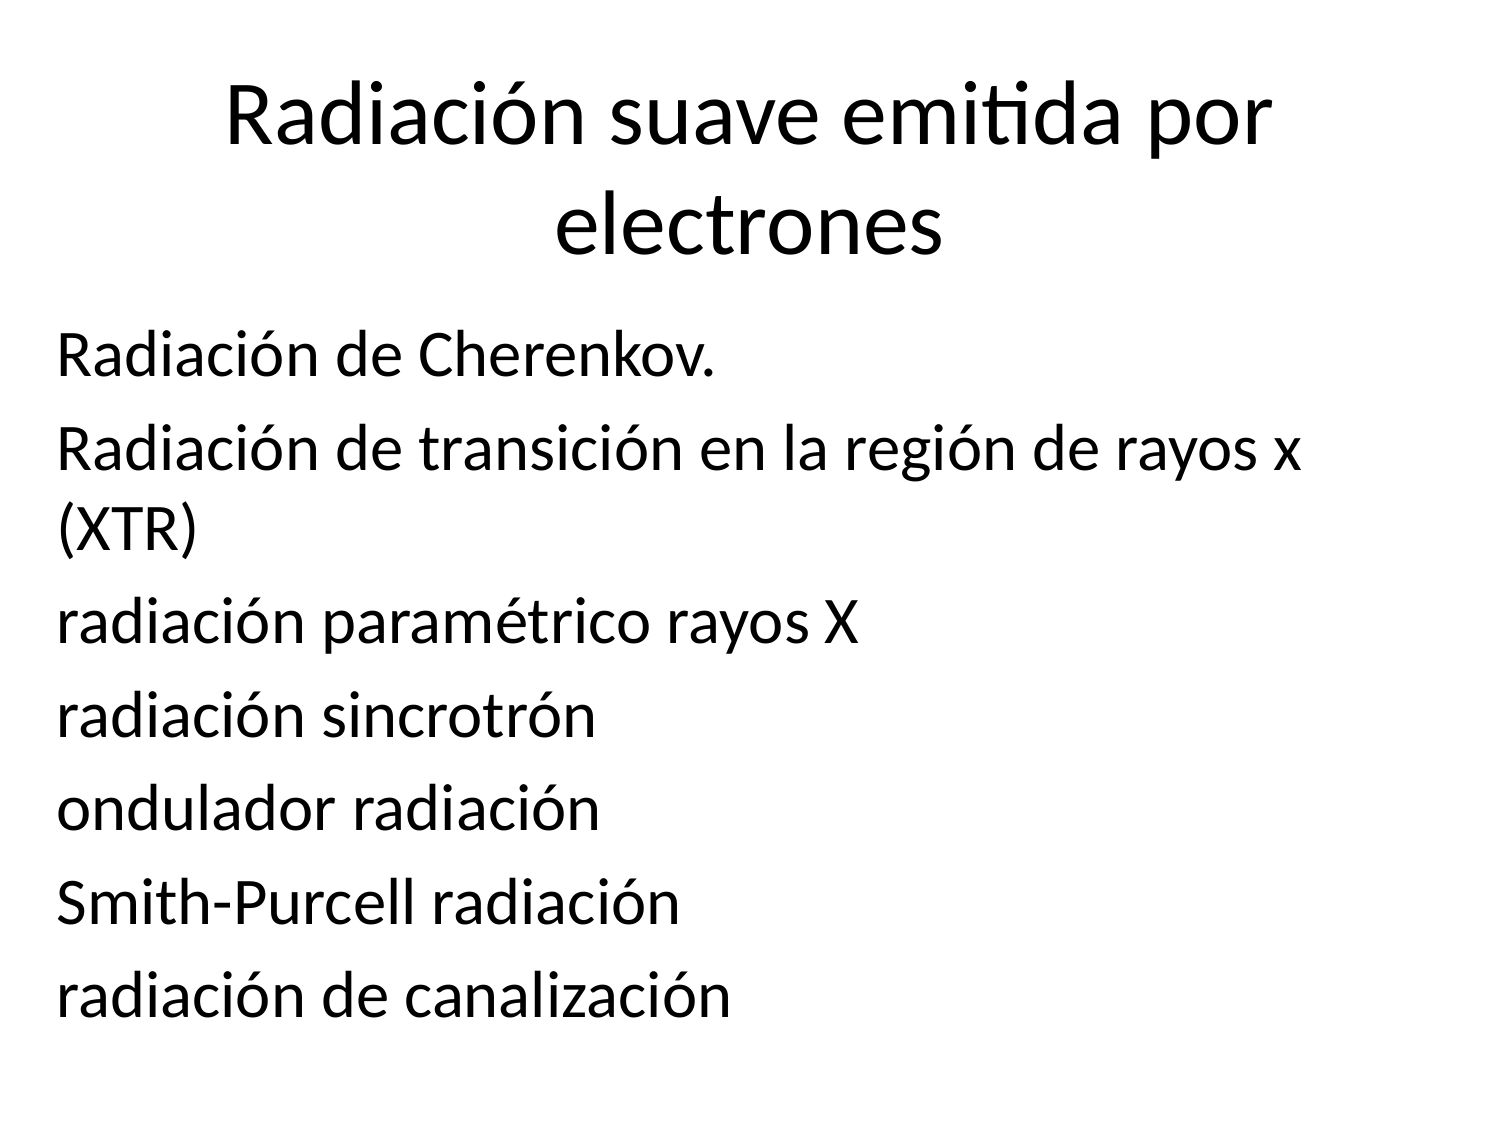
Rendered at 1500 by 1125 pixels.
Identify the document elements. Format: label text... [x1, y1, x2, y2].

subtitle Radiación de Cherenkov. Radiación de transición en la región de rayos x (XTR) radiación paramétrico rayos X radiación sincrotrón ondulador radiación Smith-Purcell radiación radiación de canalización [41, 302, 1412, 1047]
title Radiación suave emitida por electrones [112, 42, 1388, 284]
